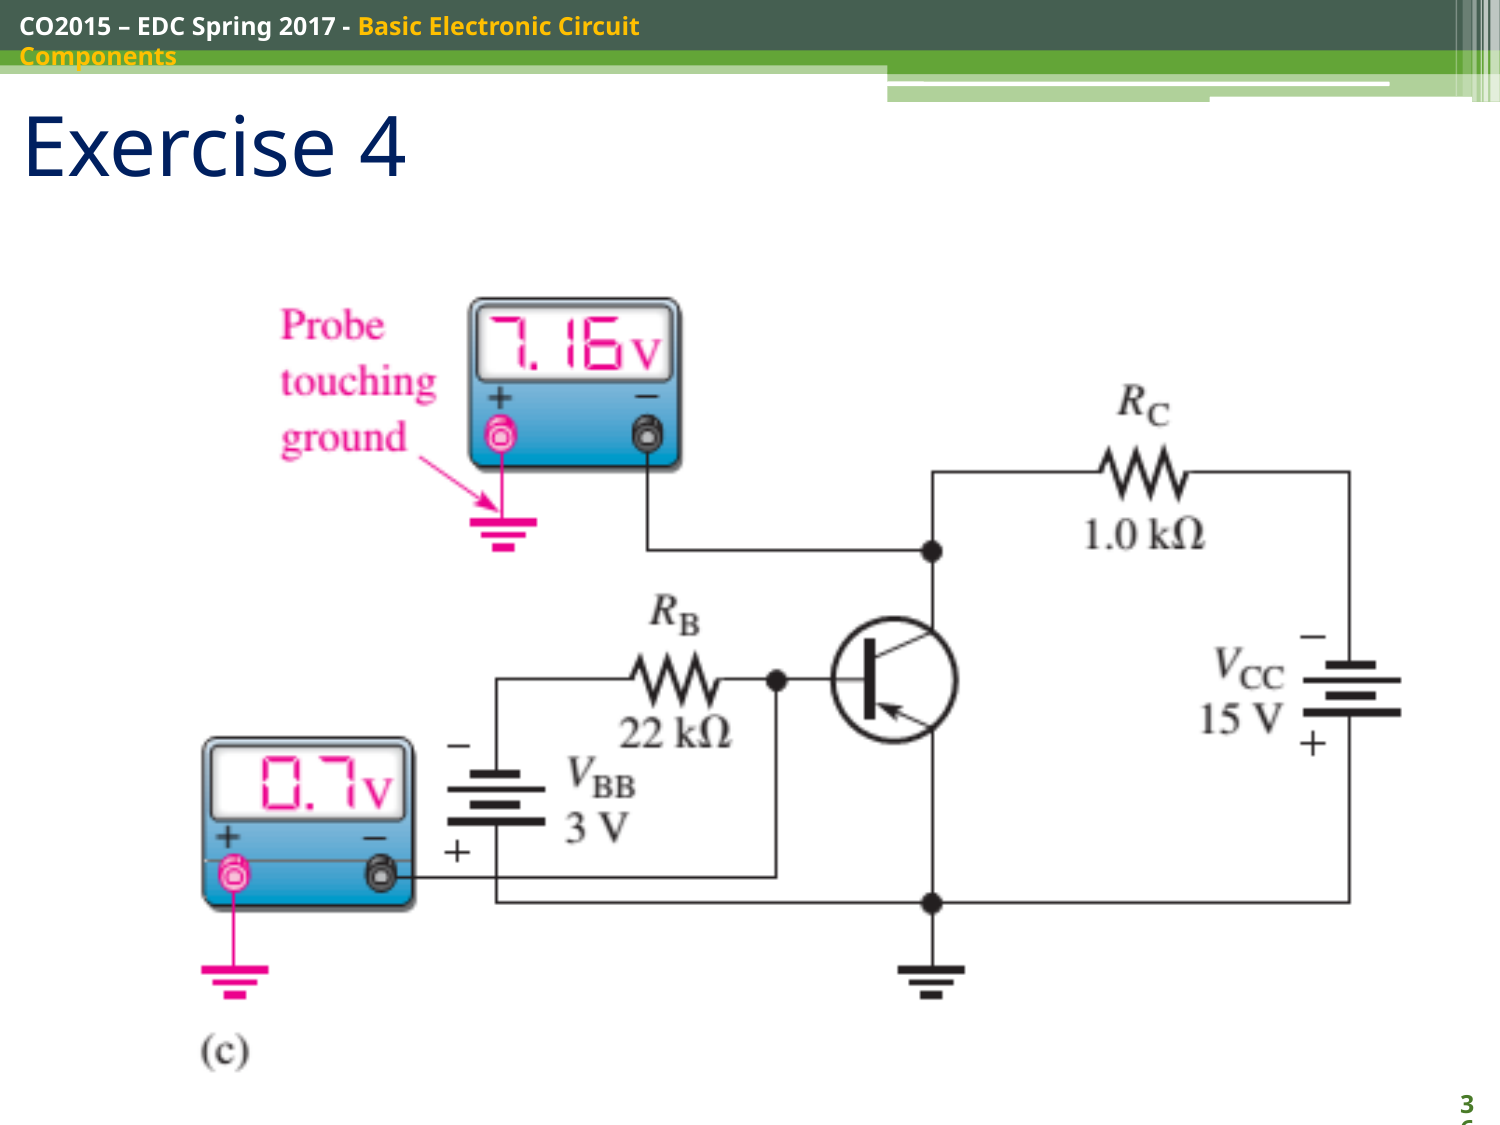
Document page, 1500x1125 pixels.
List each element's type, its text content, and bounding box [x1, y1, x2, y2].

title Exercise 4 [6, 77, 1485, 209]
picture [95, 266, 1470, 1085]
